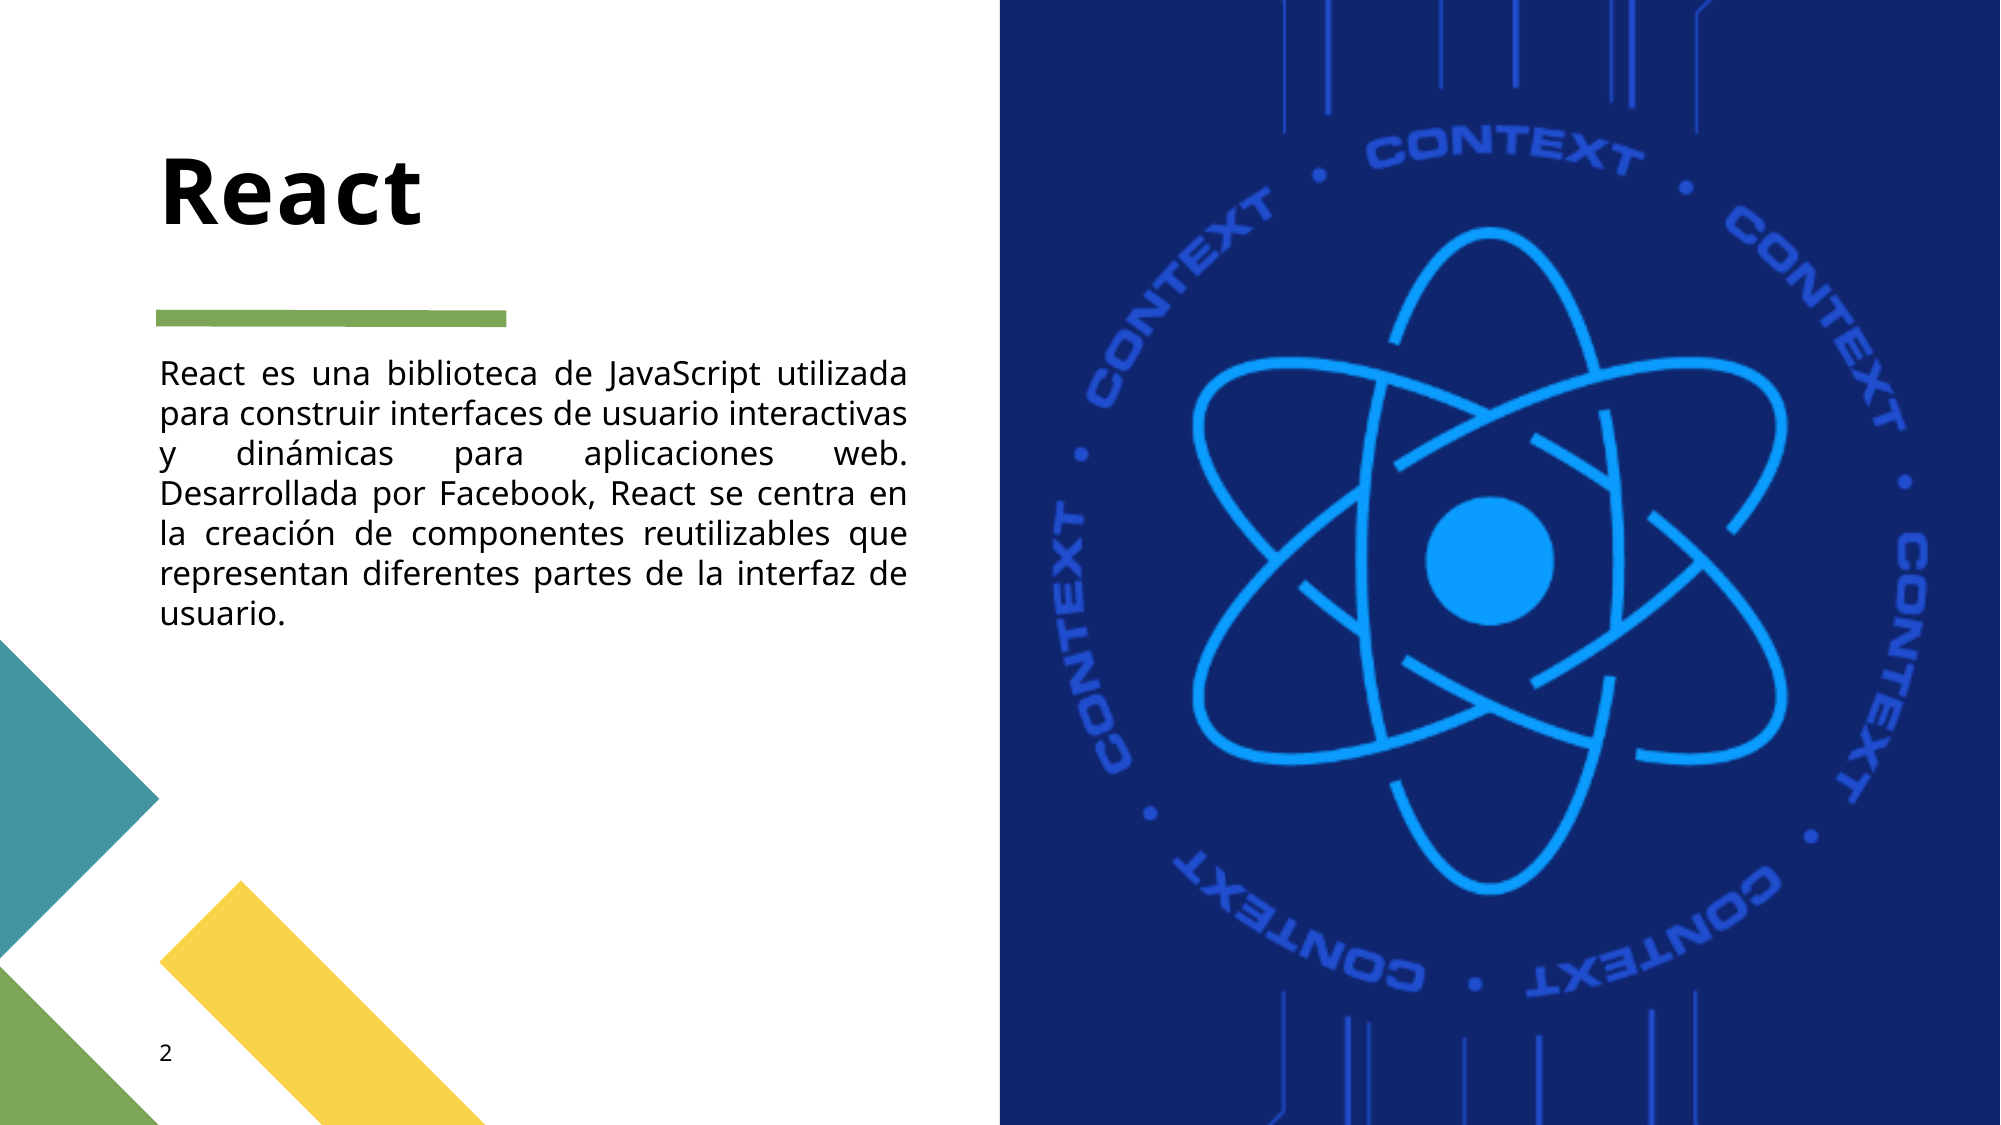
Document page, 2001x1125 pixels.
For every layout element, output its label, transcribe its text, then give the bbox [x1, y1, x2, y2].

picture [999, 0, 2000, 1125]
list React es una biblioteca de JavaScript utilizada para construir interfaces de usuario interactivas y dinámicas para aplicaciones web. Desarrollada por Facebook, React se centra en la creación de componentes reutilizables que representan diferentes partes de la interfaz de usuario. [159, 352, 910, 811]
slide_number 2 [159, 1038, 246, 1080]
title React [158, 144, 969, 245]
